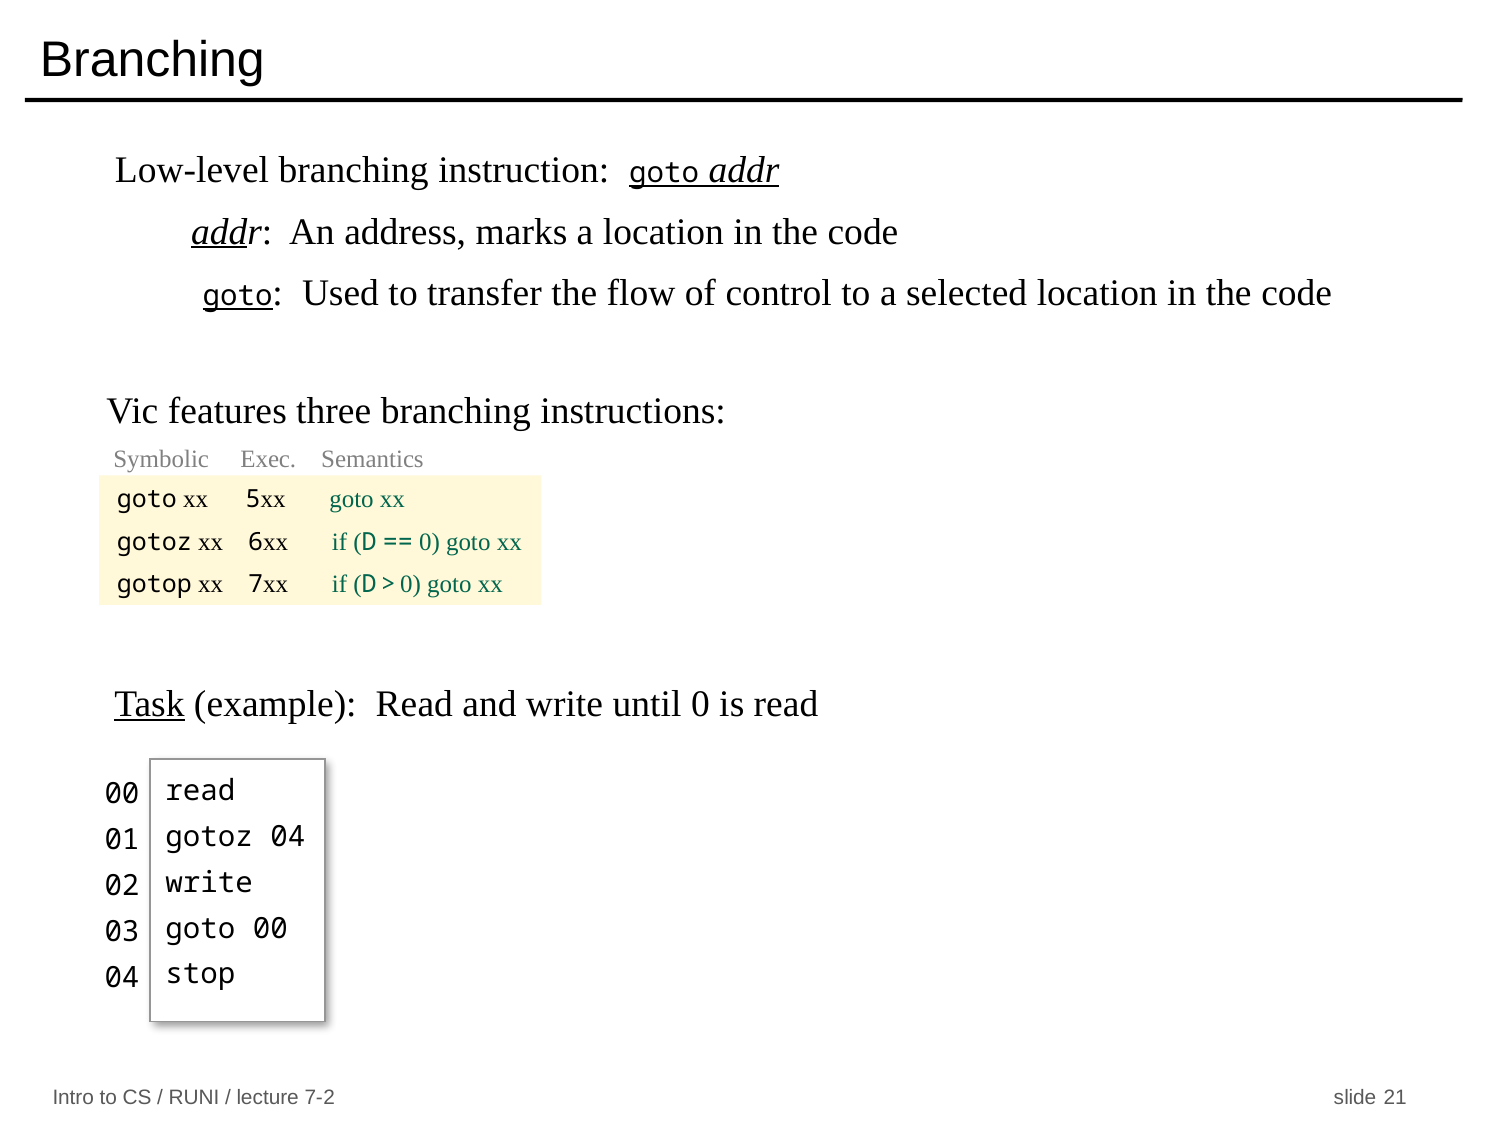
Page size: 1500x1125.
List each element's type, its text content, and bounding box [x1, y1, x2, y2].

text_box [91, 378, 917, 606]
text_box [87, 671, 964, 1022]
list Low-level branching instruction: goto addr addr: An address, marks a location in the code goto: Used to transfer the flow of control to a selected location in the code [99, 137, 1500, 388]
title Branching [24, 12, 1463, 100]
